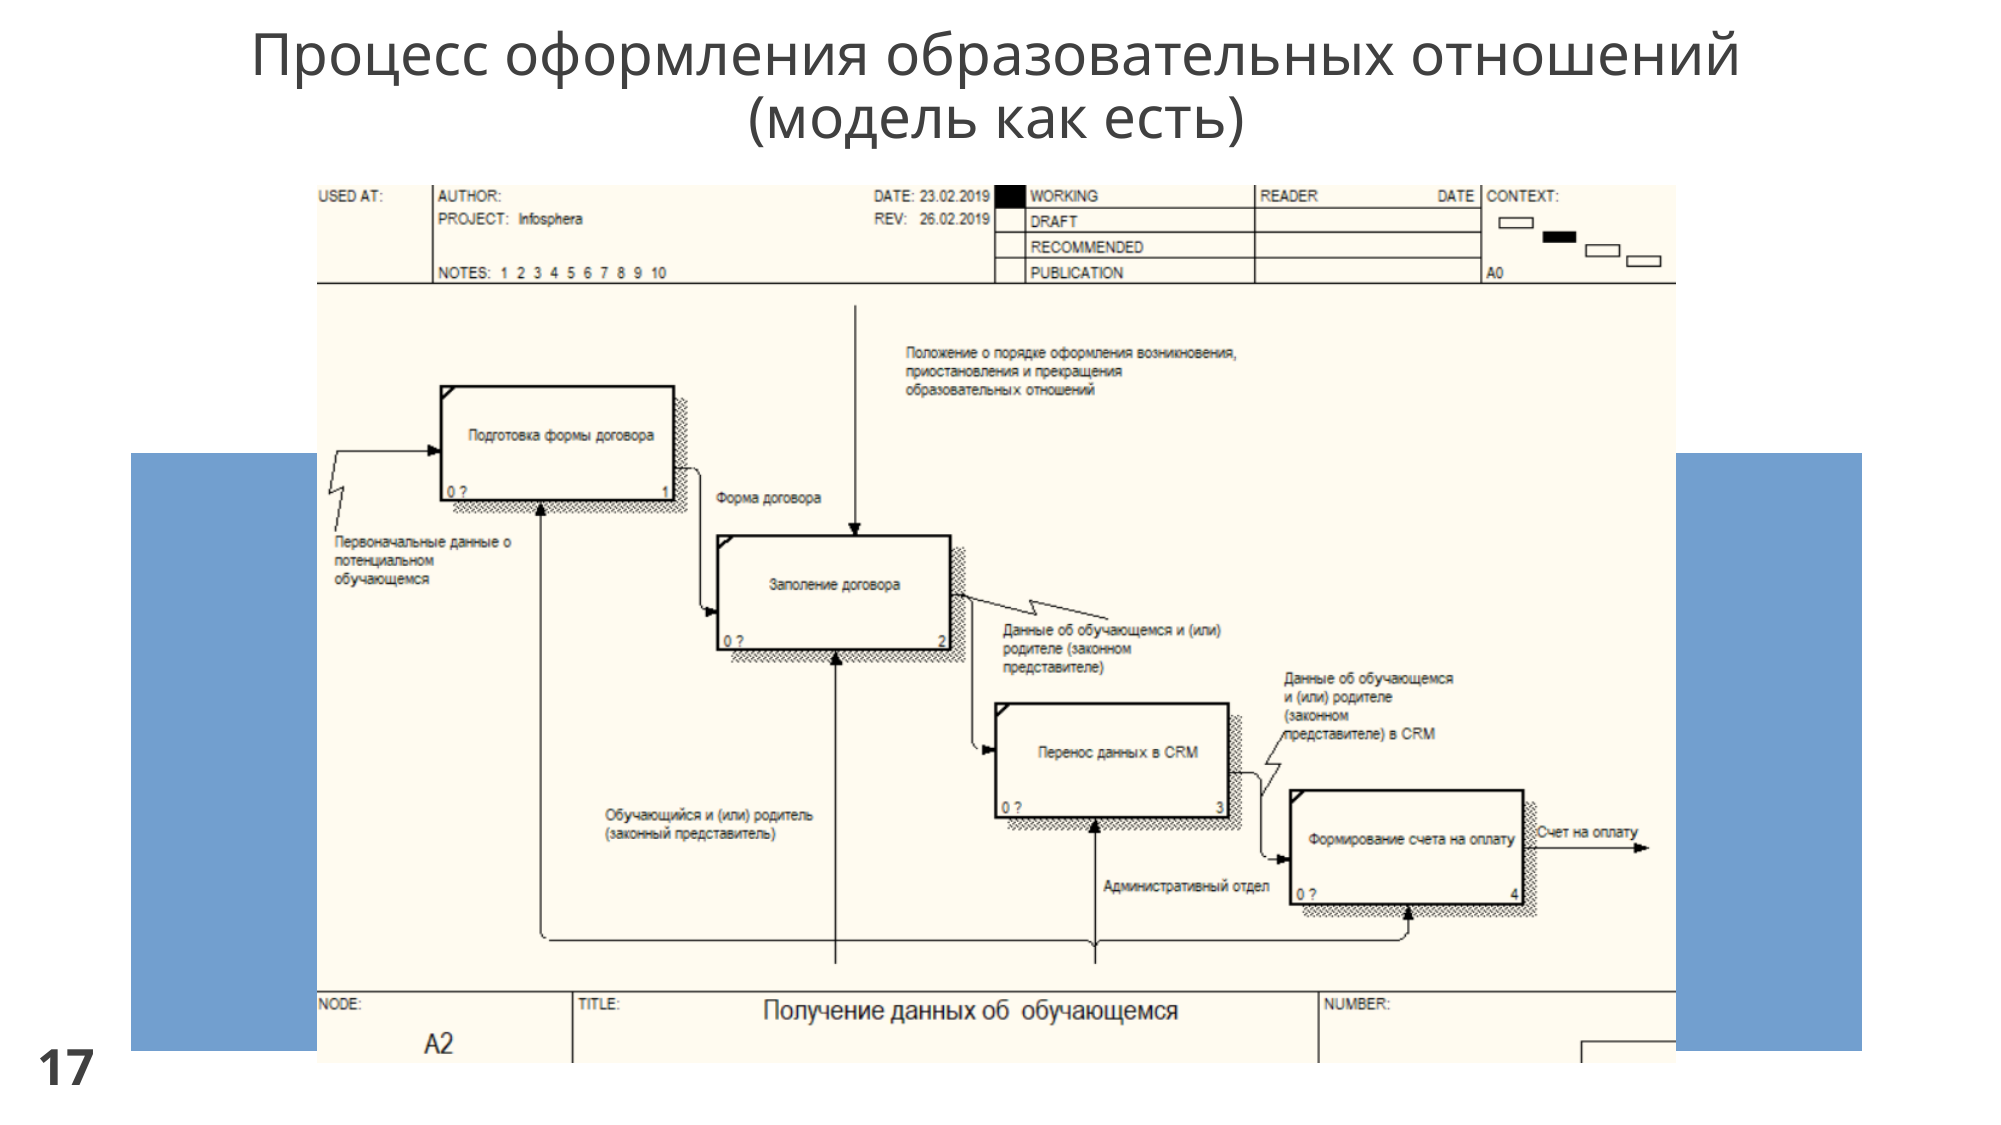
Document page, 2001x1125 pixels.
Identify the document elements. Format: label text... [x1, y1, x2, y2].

text_box 17 [23, 1028, 118, 1104]
title Процесс оформления образовательных отношений (модель как есть) [130, 31, 1863, 159]
picture [317, 184, 1676, 1063]
